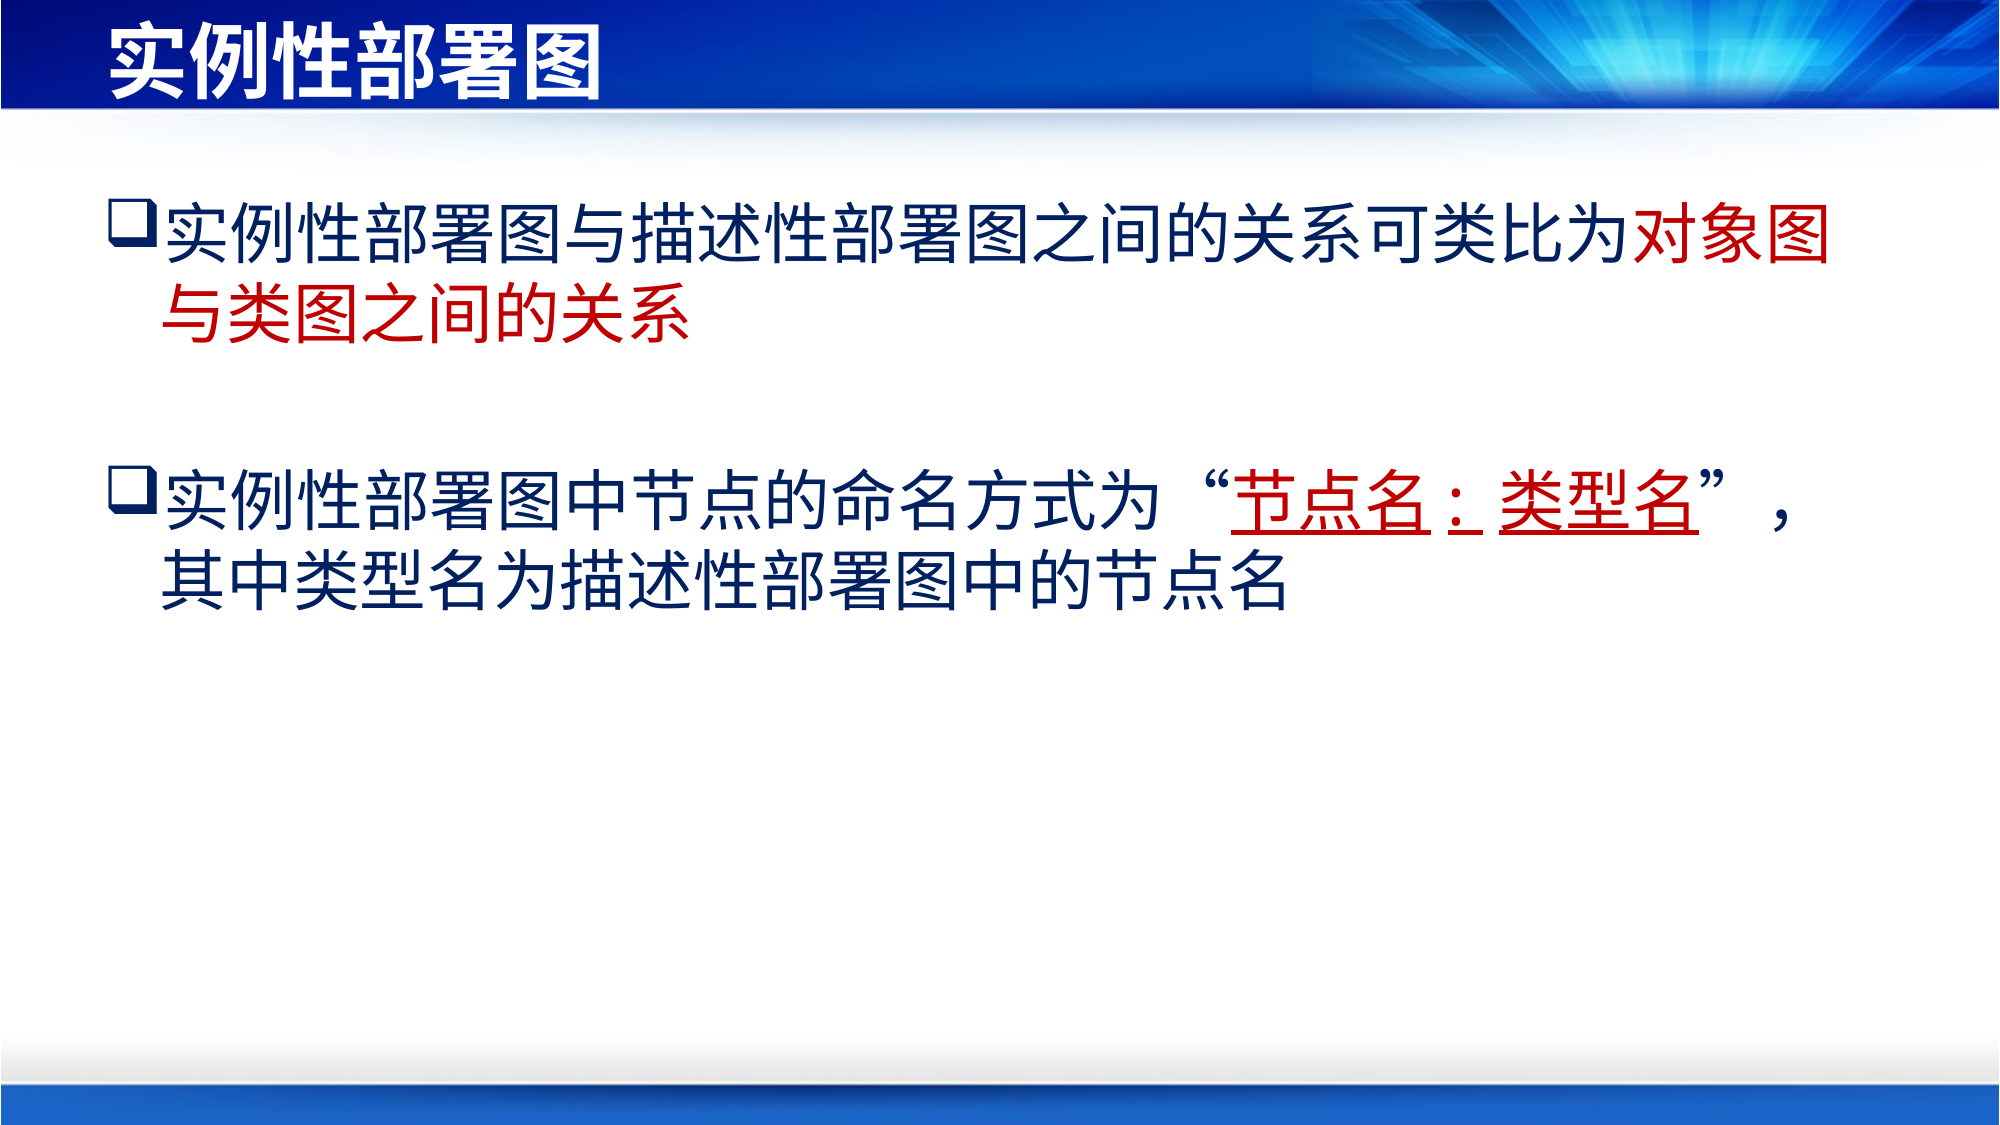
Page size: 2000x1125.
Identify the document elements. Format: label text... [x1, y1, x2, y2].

picture [1, 0, 1999, 1125]
list 实例性部署图与描述性部署图之间的关系可类比为对象图与类图之间的关系 实例性部署图中节点的命名方式为“节点名: 类型名”，其中类型名为描述性部署图中的节点名 [88, 184, 1880, 1012]
title 实例性部署图 [90, 1, 1880, 118]
